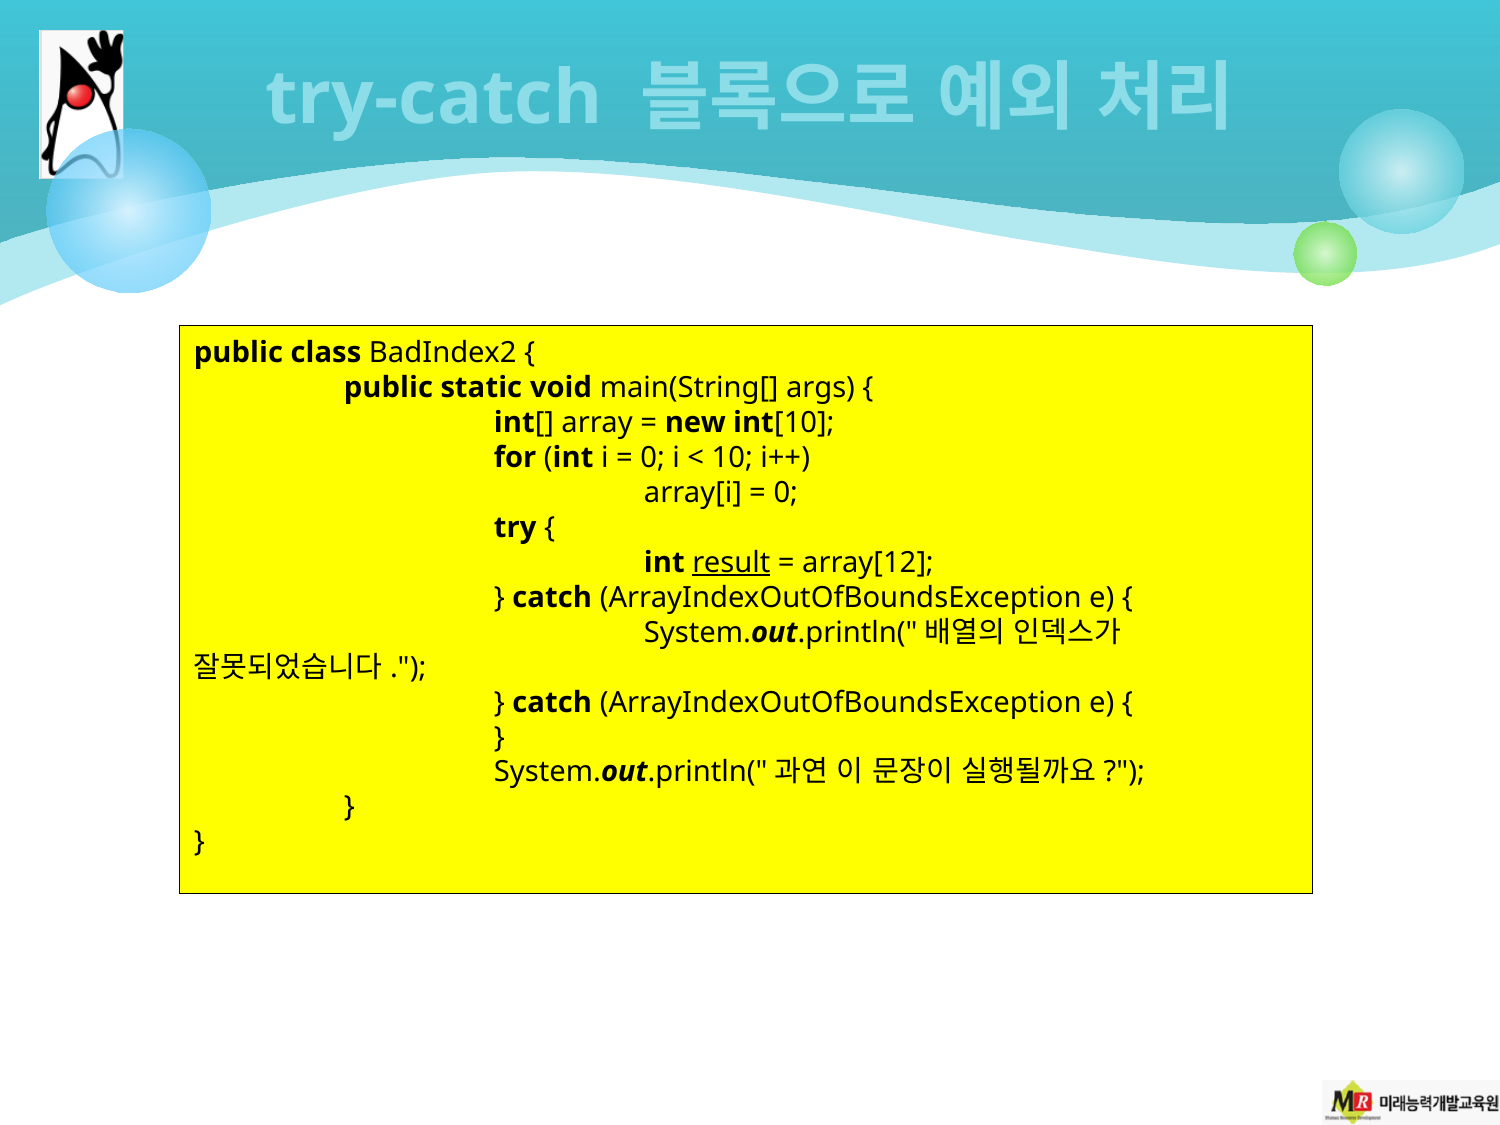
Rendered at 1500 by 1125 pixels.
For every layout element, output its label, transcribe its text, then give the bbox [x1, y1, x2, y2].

text_box public class BadIndex2 { public static void main(String[] args) { int[] array = new int[10]; for (int i = 0; i < 10; i++) array[i] = 0; try { int result = array[12]; } catch (ArrayIndexOutOfBoundsException e) { System.out.println("배열의 인덱스가 잘못되었습니다."); } catch (ArrayIndexOutOfBoundsException e) { } System.out.println("과연 이 문장이 실행될까요?"); } } [179, 325, 1313, 894]
title try-catch 블록으로 예외 처리 [75, 0, 1425, 188]
picture [1322, 1080, 1500, 1125]
picture [39, 30, 75, 179]
